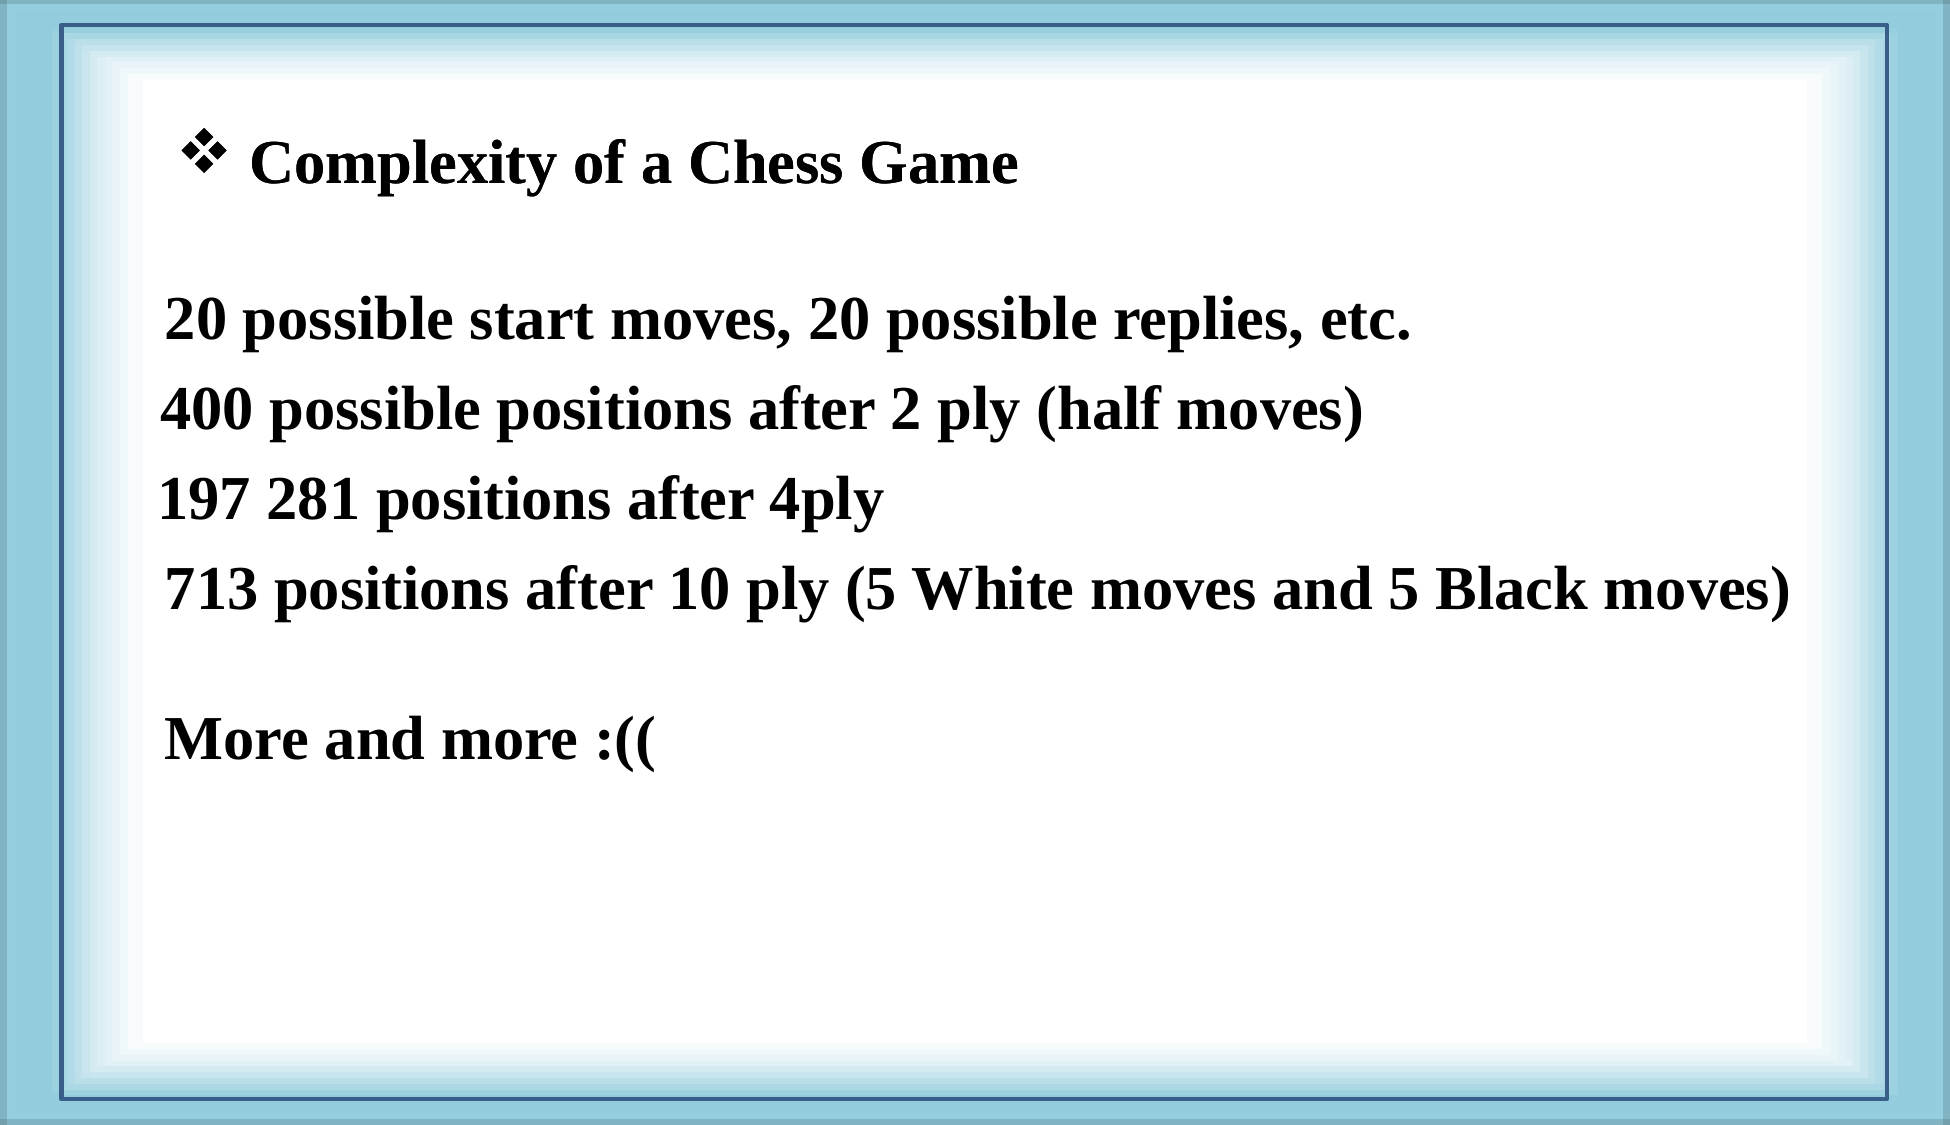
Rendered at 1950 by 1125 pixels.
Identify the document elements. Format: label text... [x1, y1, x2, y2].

picture [0, 0, 1950, 1125]
text_box [61, 24, 1887, 1100]
text_box 197 281 positions after 4ply [142, 450, 900, 540]
text_box Complexity of a Chess Game [161, 113, 1034, 204]
text_box 20 possible start moves, 20 possible replies, etc. [150, 270, 1428, 360]
text_box 400 possible positions after 2 ply (half moves) [145, 359, 1380, 449]
text_box 713 positions after 10 ply (5 White moves and 5 Black moves) More and more :(( [150, 539, 1807, 630]
